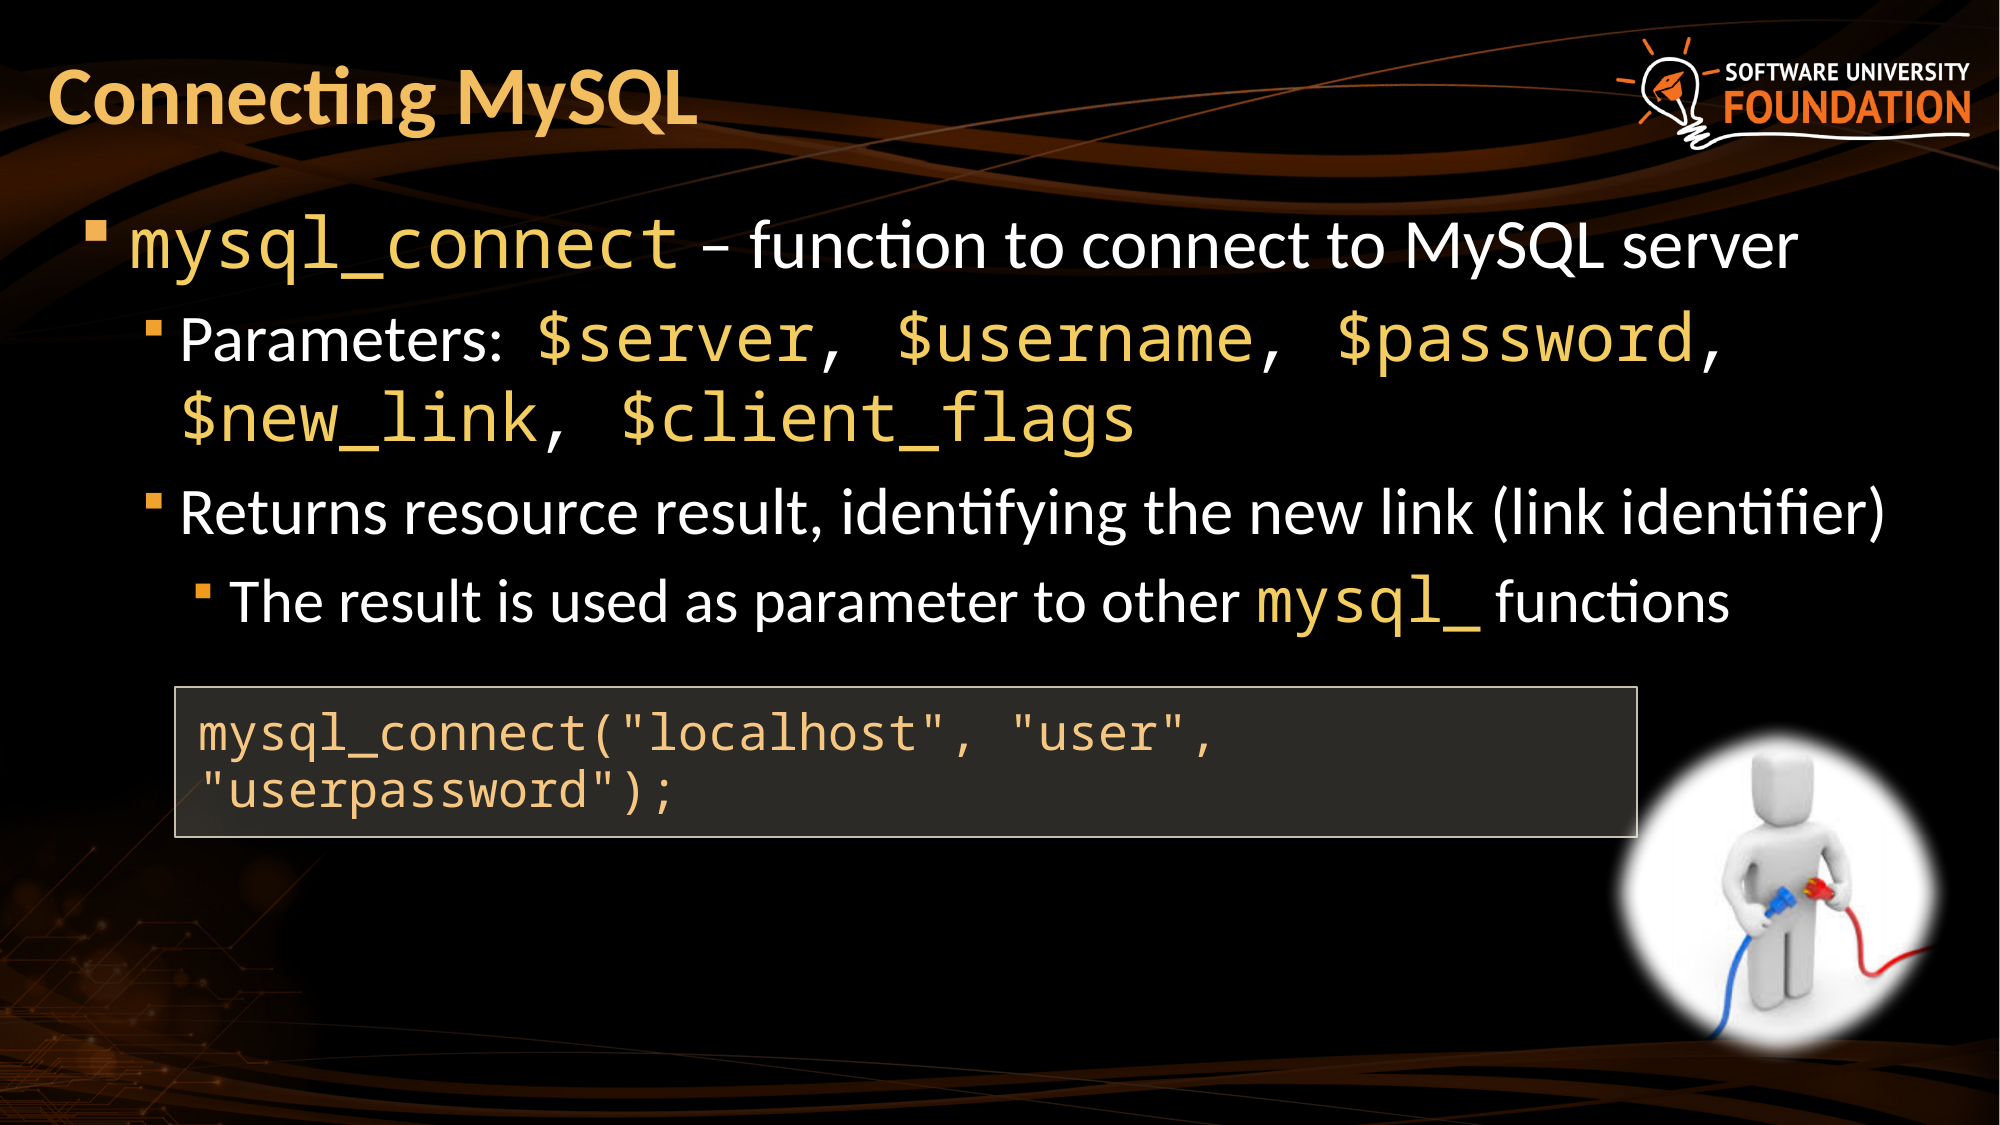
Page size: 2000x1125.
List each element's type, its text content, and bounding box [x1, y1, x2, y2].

text_box mysql_connect("localhost", "user", "userpassword"); [174, 687, 1638, 837]
title Connecting MySQL [30, 6, 1602, 189]
list mysql_connect – function to connect to MySQL server Parameters: $server, $username, $password, $new_link, $client_flags Returns resource result, identifying the new link (link identifier) The result is used as parameter to other mysql_ functions [62, 191, 1999, 1075]
picture [0, 0, 2000, 1125]
